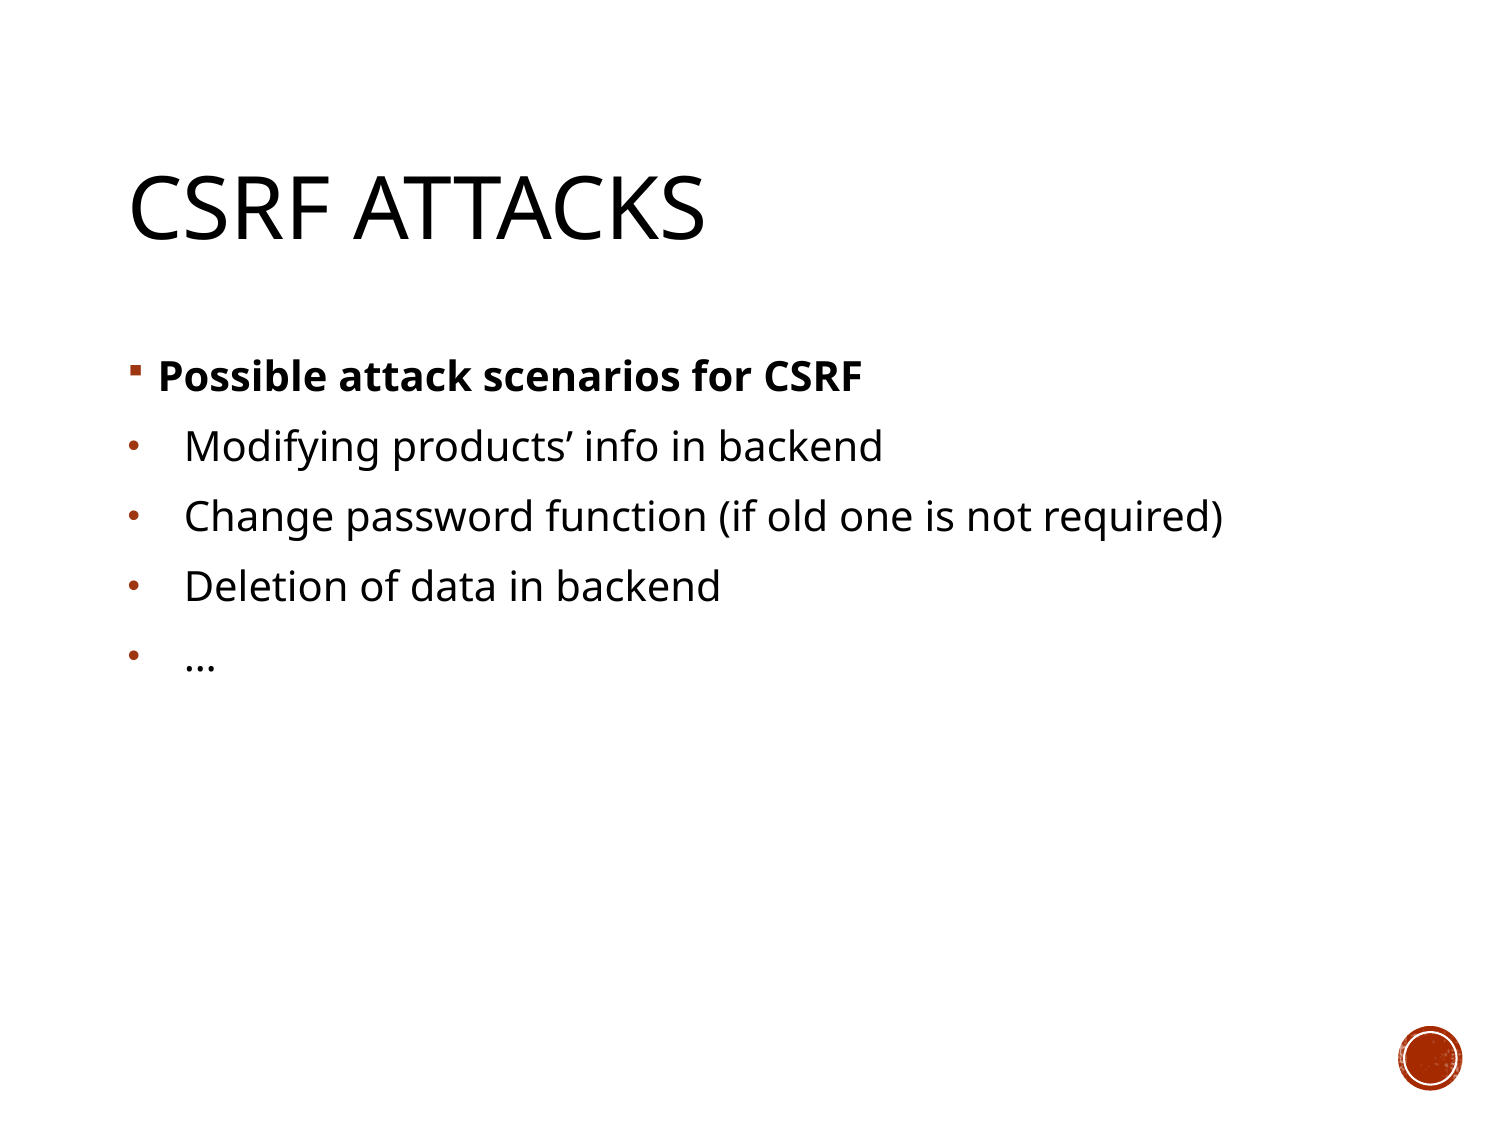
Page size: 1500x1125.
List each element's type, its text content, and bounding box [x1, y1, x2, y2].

title csrf attacks [112, 79, 1388, 344]
list Possible attack scenarios for CSRF Modifying products’ info in backend Change password function (if old one is not required) Deletion of data in backend … [112, 348, 1388, 1013]
